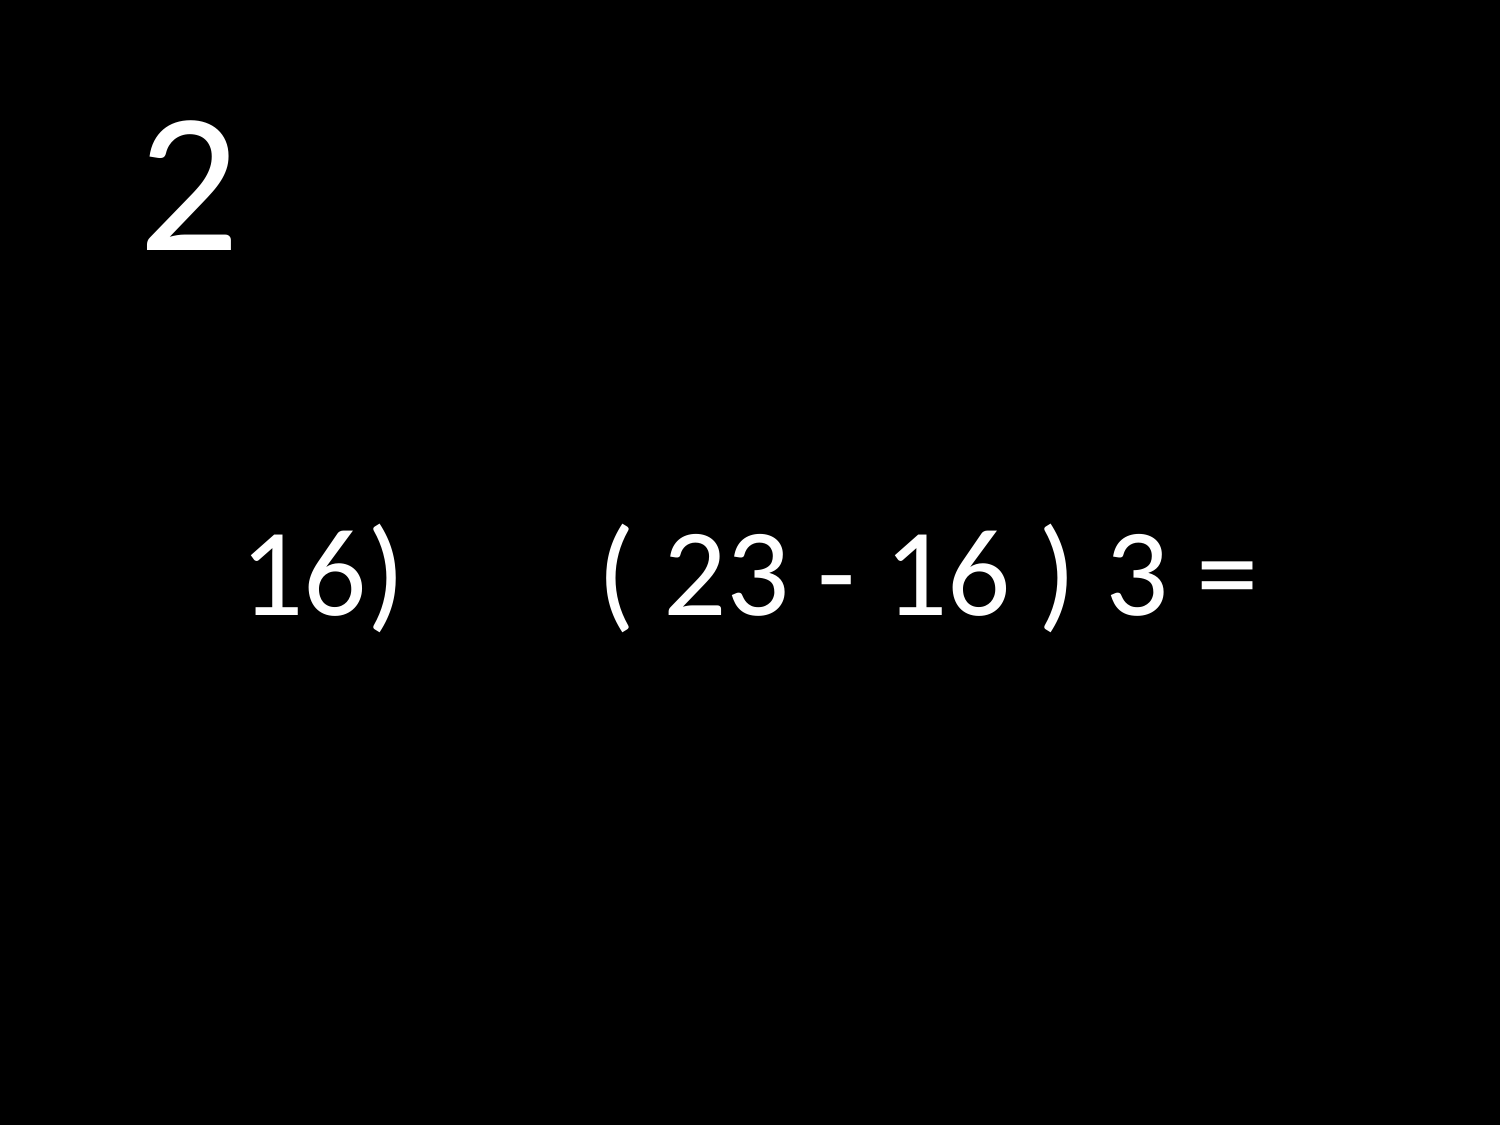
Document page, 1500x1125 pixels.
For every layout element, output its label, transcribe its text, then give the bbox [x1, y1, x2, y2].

title 2 [54, 45, 325, 297]
list 16) ( 23 - 16 ) 3 = [75, 483, 1425, 742]
